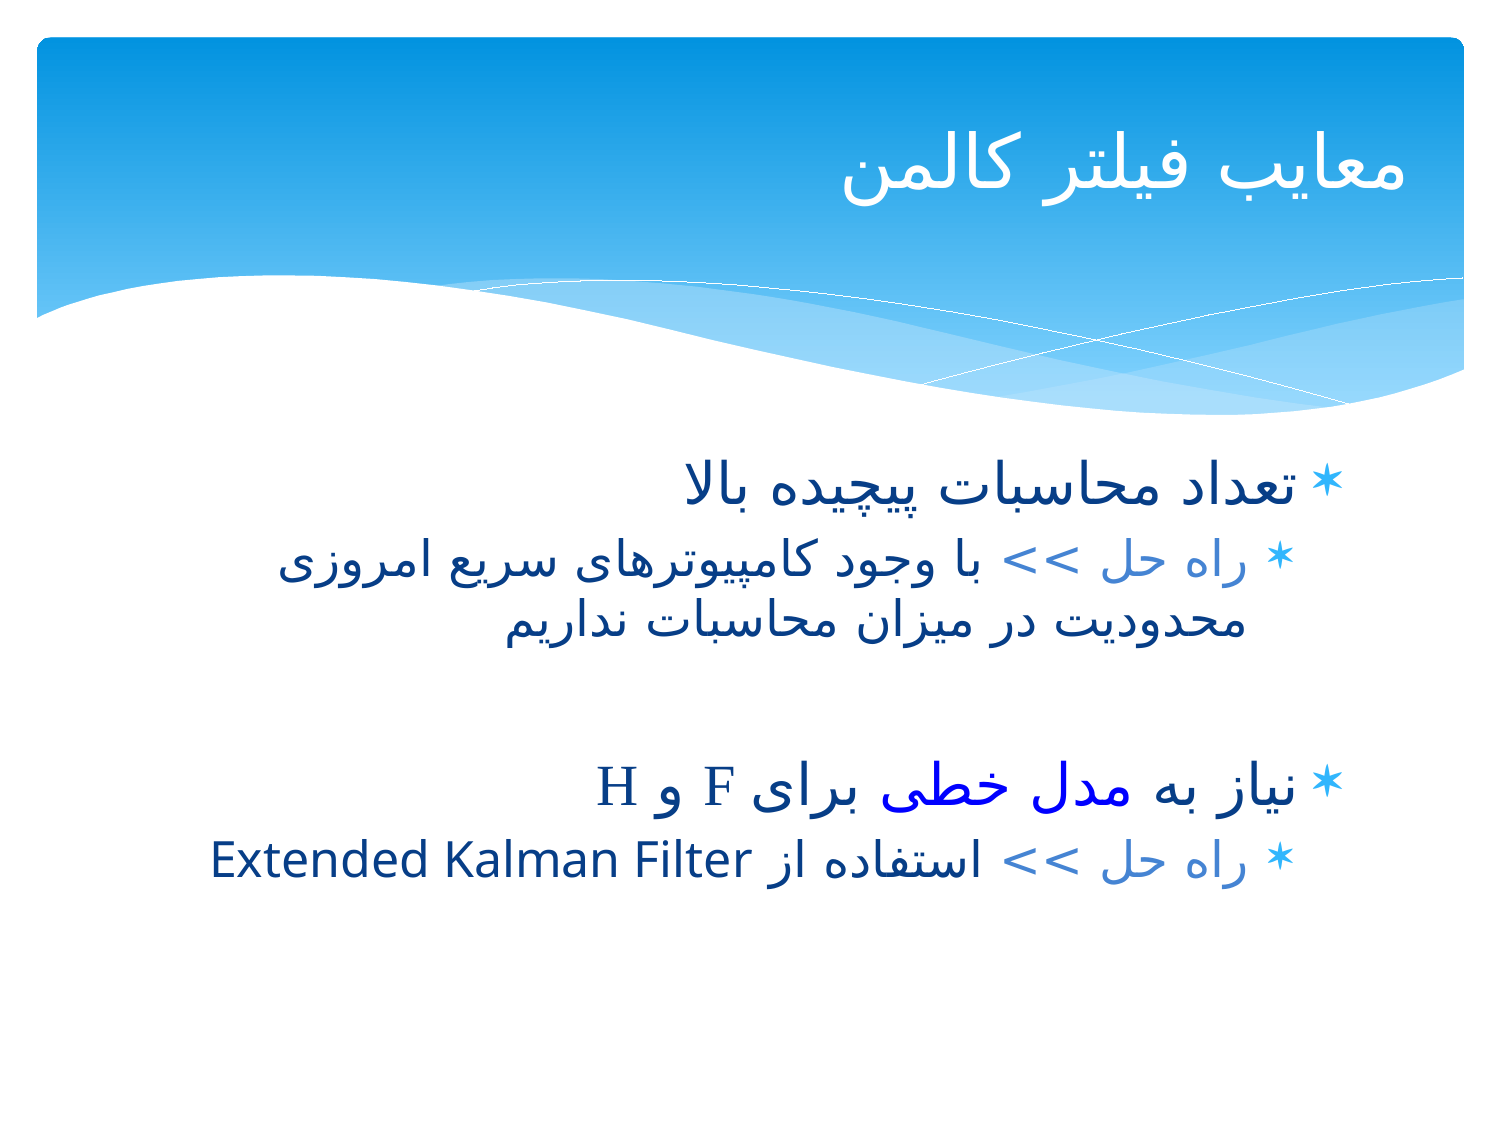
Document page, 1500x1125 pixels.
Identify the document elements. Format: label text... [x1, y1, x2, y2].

title معایب فیلتر کالمن [75, 55, 1425, 261]
list تعداد محاسبات پیچیده بالا راه حل >> با وجود کامپیوترهای سریع امروزی محدودیت در میزان محاسبات نداریم نیاز به مدل خطی برای F و H راه حل >> استفاده از Extended Kalman Filter [143, 438, 1359, 1005]
